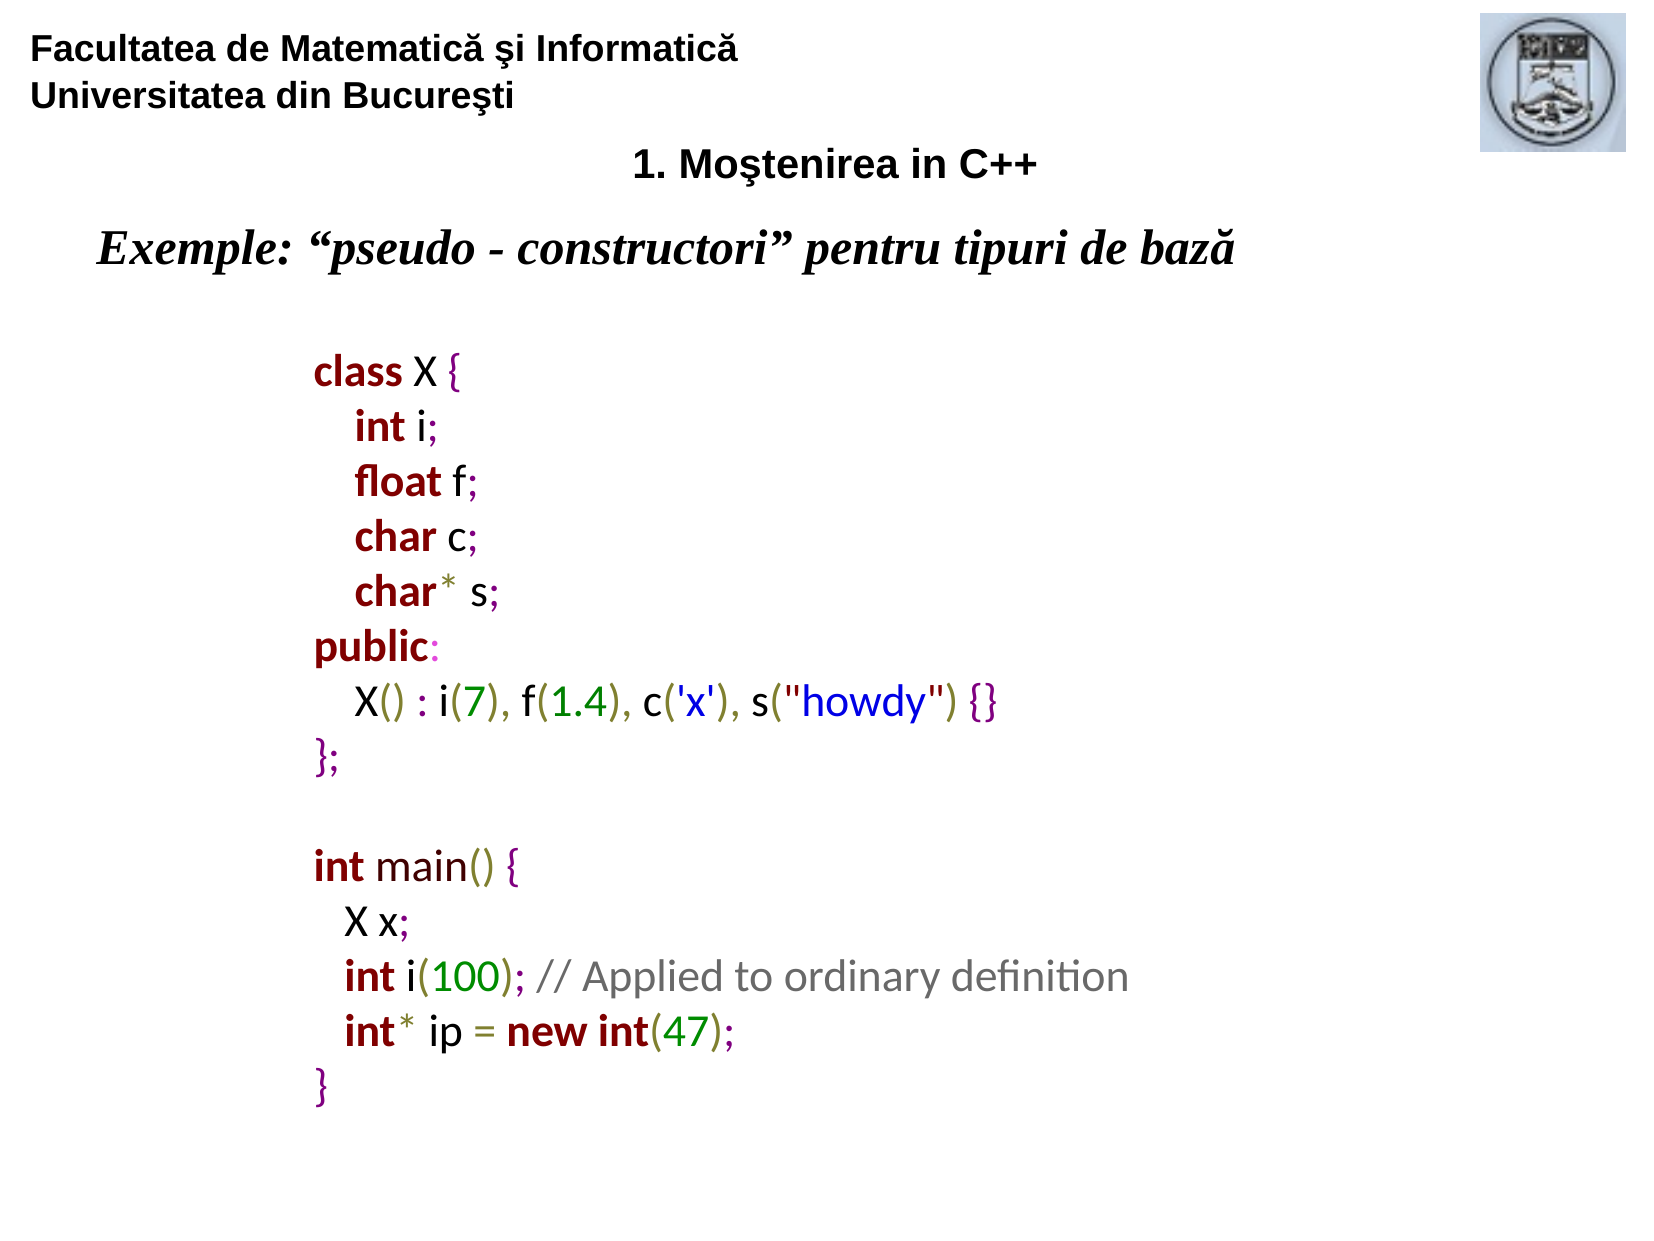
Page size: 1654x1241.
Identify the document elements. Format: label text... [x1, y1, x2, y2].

text_box 1. Moştenirea in C++ [380, 135, 1290, 209]
picture [1480, 13, 1626, 152]
text_box Facultatea de Matematică şi Informatică Universitatea din Bucureşti [13, 13, 841, 122]
text_box Exemple: “pseudo - constructori” pentru tipuri de bază [81, 206, 1251, 282]
text_box class X { int i; float f; char c; char* s; public: X() : i(7), f(1.4), c('x'), s("howdy") {} }; int main() { X x; int i(100); // Applied to ordinary definition int* ip = new int(47); } [297, 332, 1290, 1119]
